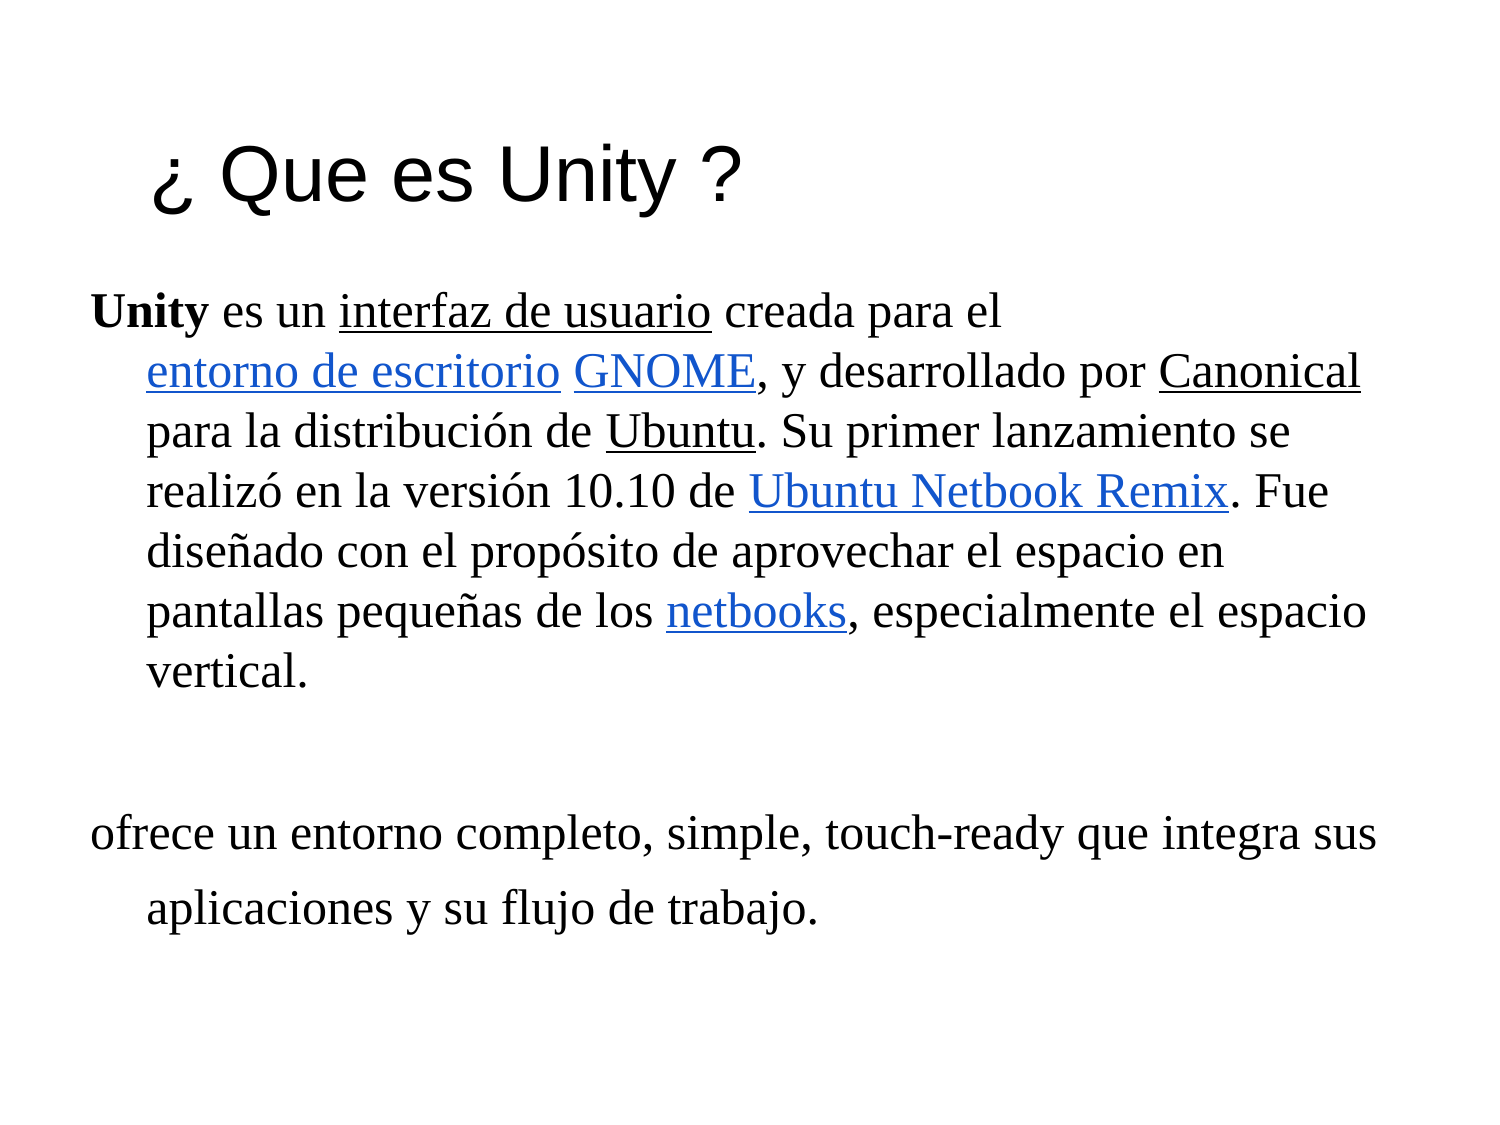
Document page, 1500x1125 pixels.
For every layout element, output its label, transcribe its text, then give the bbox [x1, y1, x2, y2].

list Unity es un interfaz de usuario creada para el entorno de escritorio GNOME, y desarrollado por Canonical para la distribución de Ubuntu. Su primer lanzamiento se realizó en la versión 10.10 de Ubuntu Netbook Remix. Fue diseñado con el propósito de aprovechar el espacio en pantallas pequeñas de los netbooks, especialmente el espacio vertical. ofrece un entorno completo, simple, touch-ready que integra sus aplicaciones y su flujo de trabajo. [75, 262, 1425, 1078]
title ¿ Que es Unity ? [75, 45, 1425, 233]
